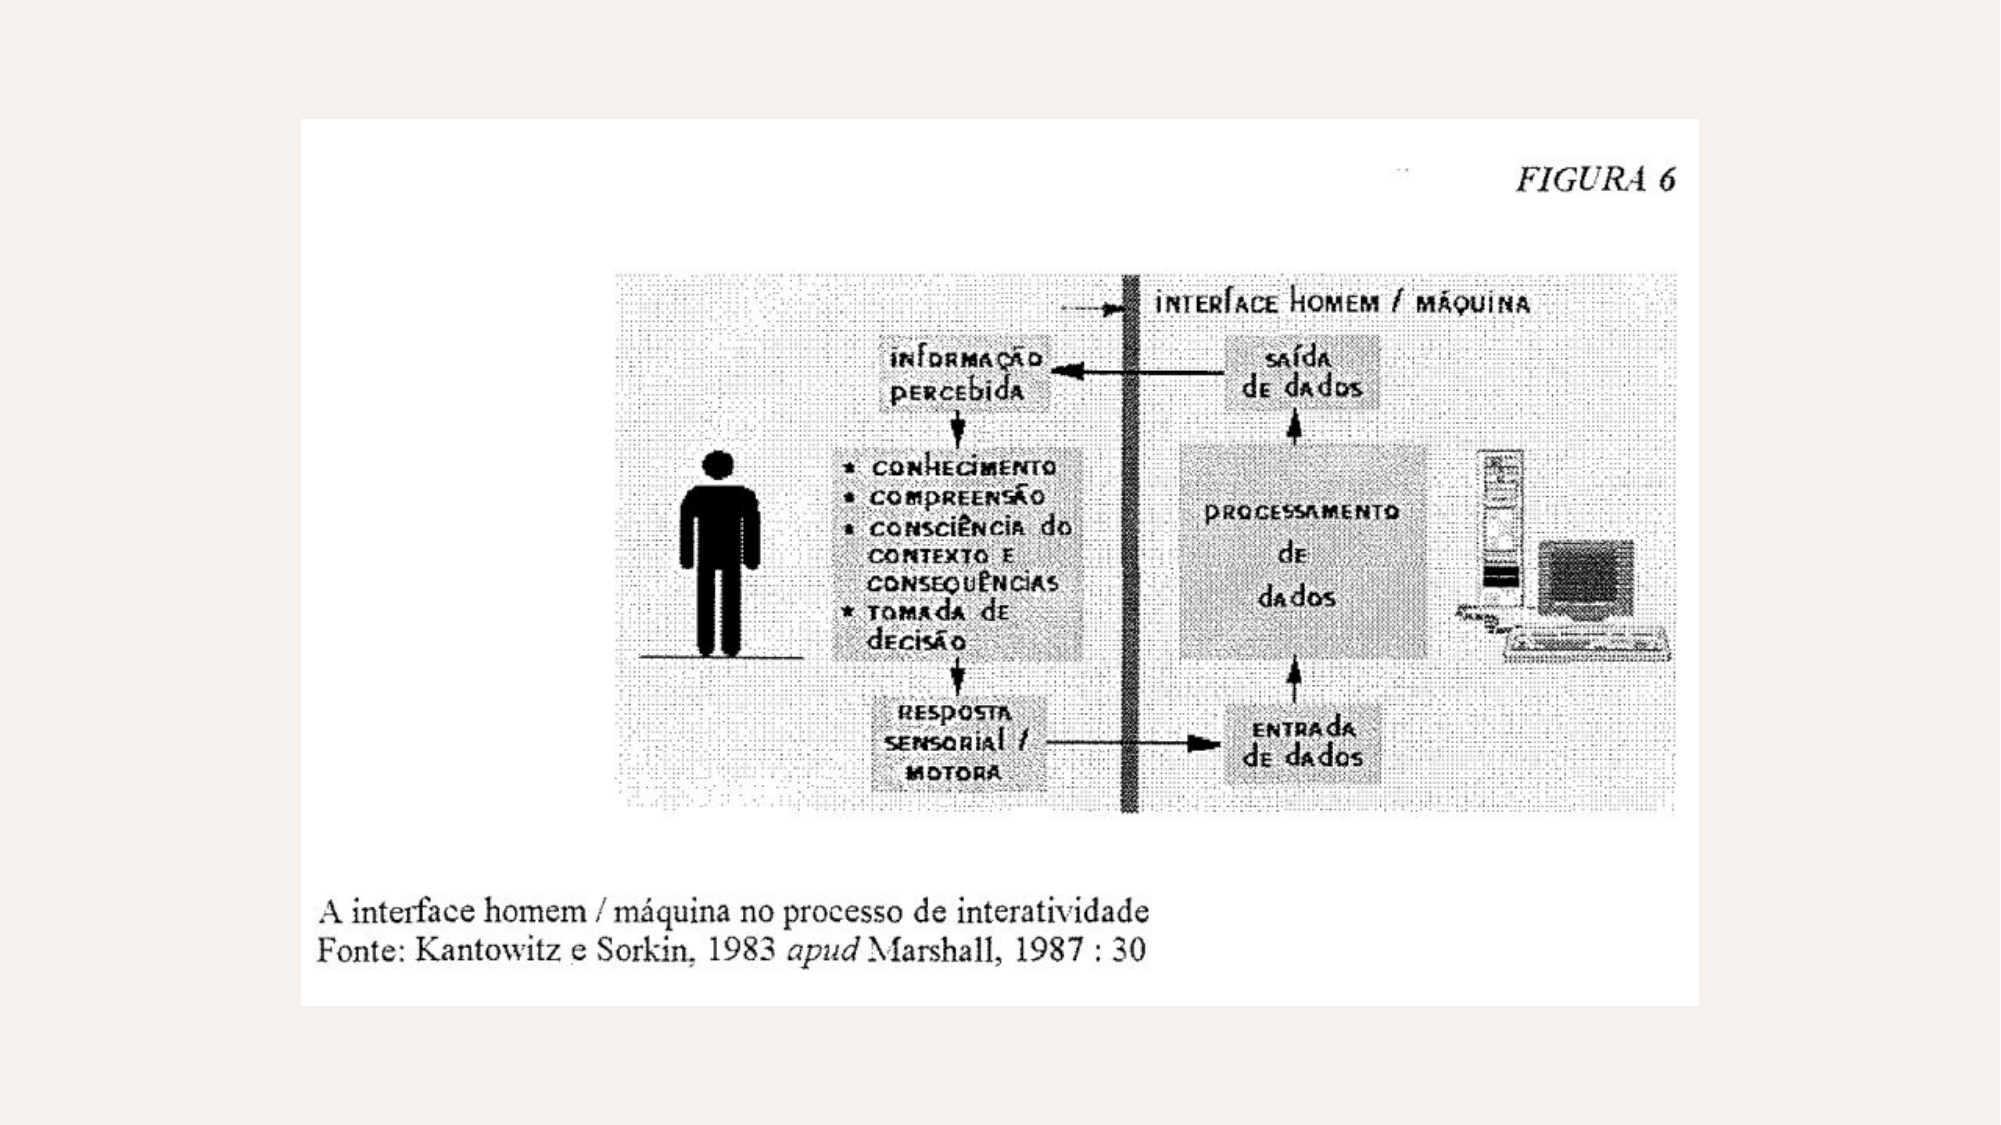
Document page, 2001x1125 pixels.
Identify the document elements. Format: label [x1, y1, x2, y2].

picture [301, 119, 1699, 1006]
